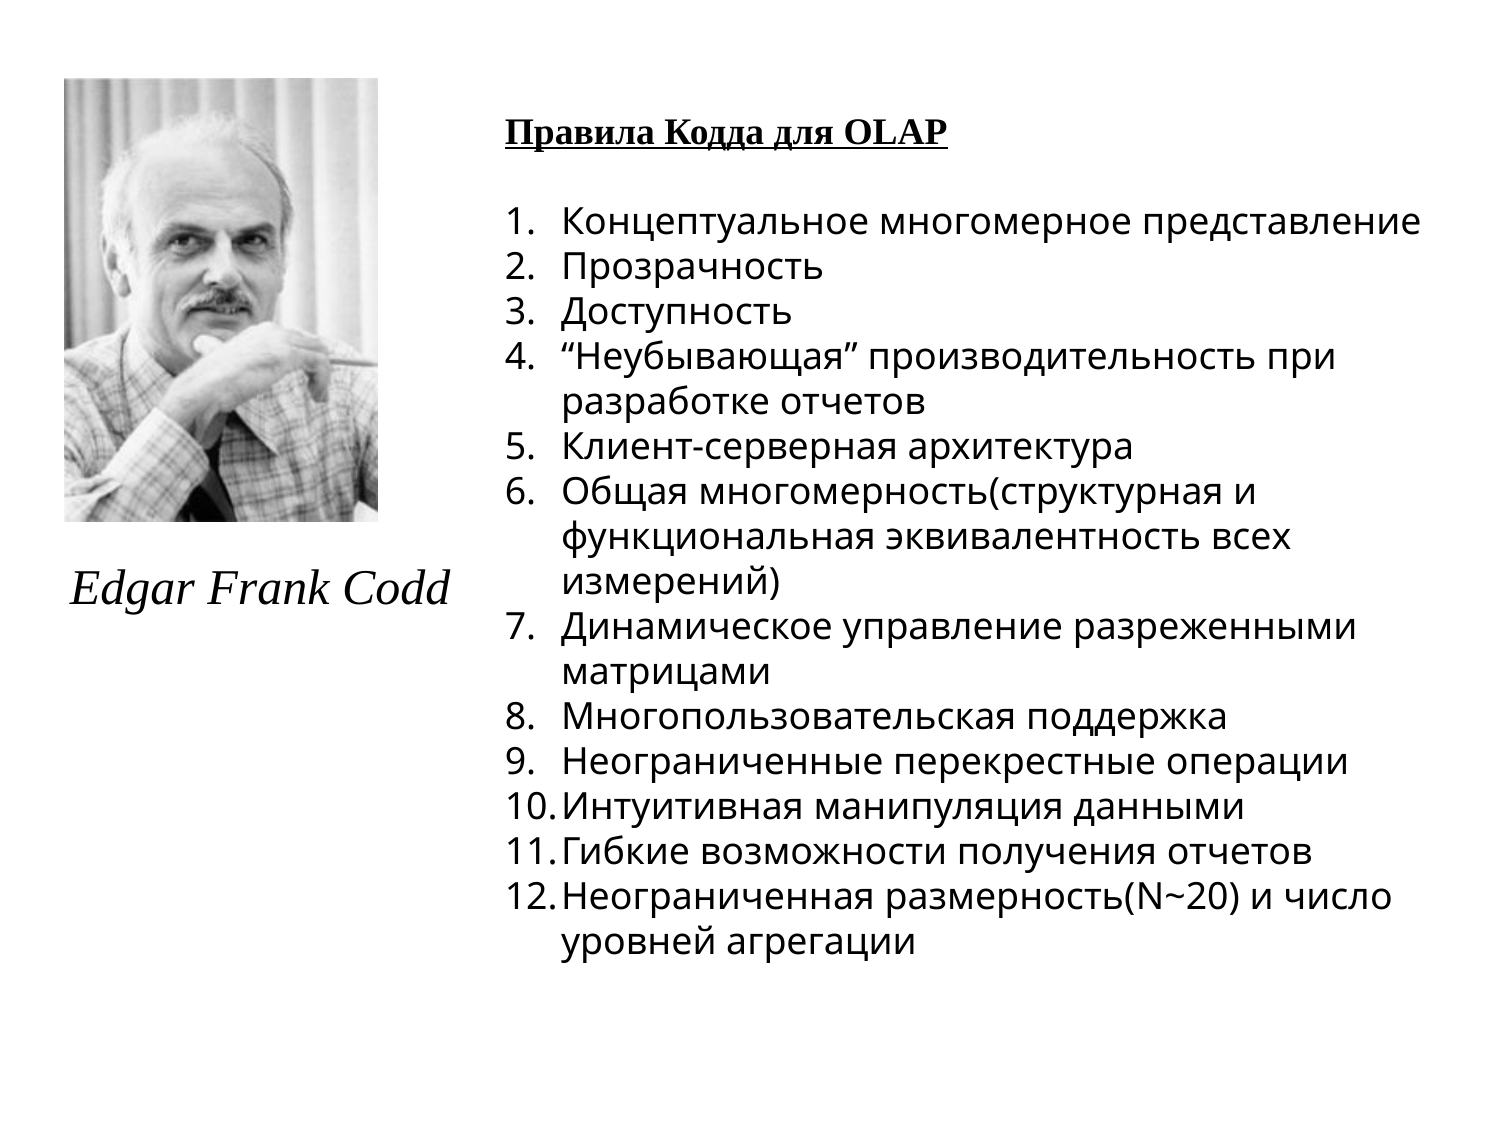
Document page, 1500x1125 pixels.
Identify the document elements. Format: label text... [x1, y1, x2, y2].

picture [64, 77, 378, 523]
text_box Edgar Frank Codd [55, 546, 466, 622]
text_box Правила Кодда для OLAP Концептуальное многомерное представление Прозрачность Доступность “Неубывающая” производительность при разработке отчетов Клиент-серверная архитектура Общая многомерность(структурная и функциональная эквивалентность всех измерений) Динамическое управление разреженными матрицами Многопользовательская поддержка Неограниченные перекрестные операции Интуитивная манипуляция данными Гибкие возможности получения отчетов Неограниченная размерность(N~20) и число уровней агрегации [490, 99, 1447, 1015]
